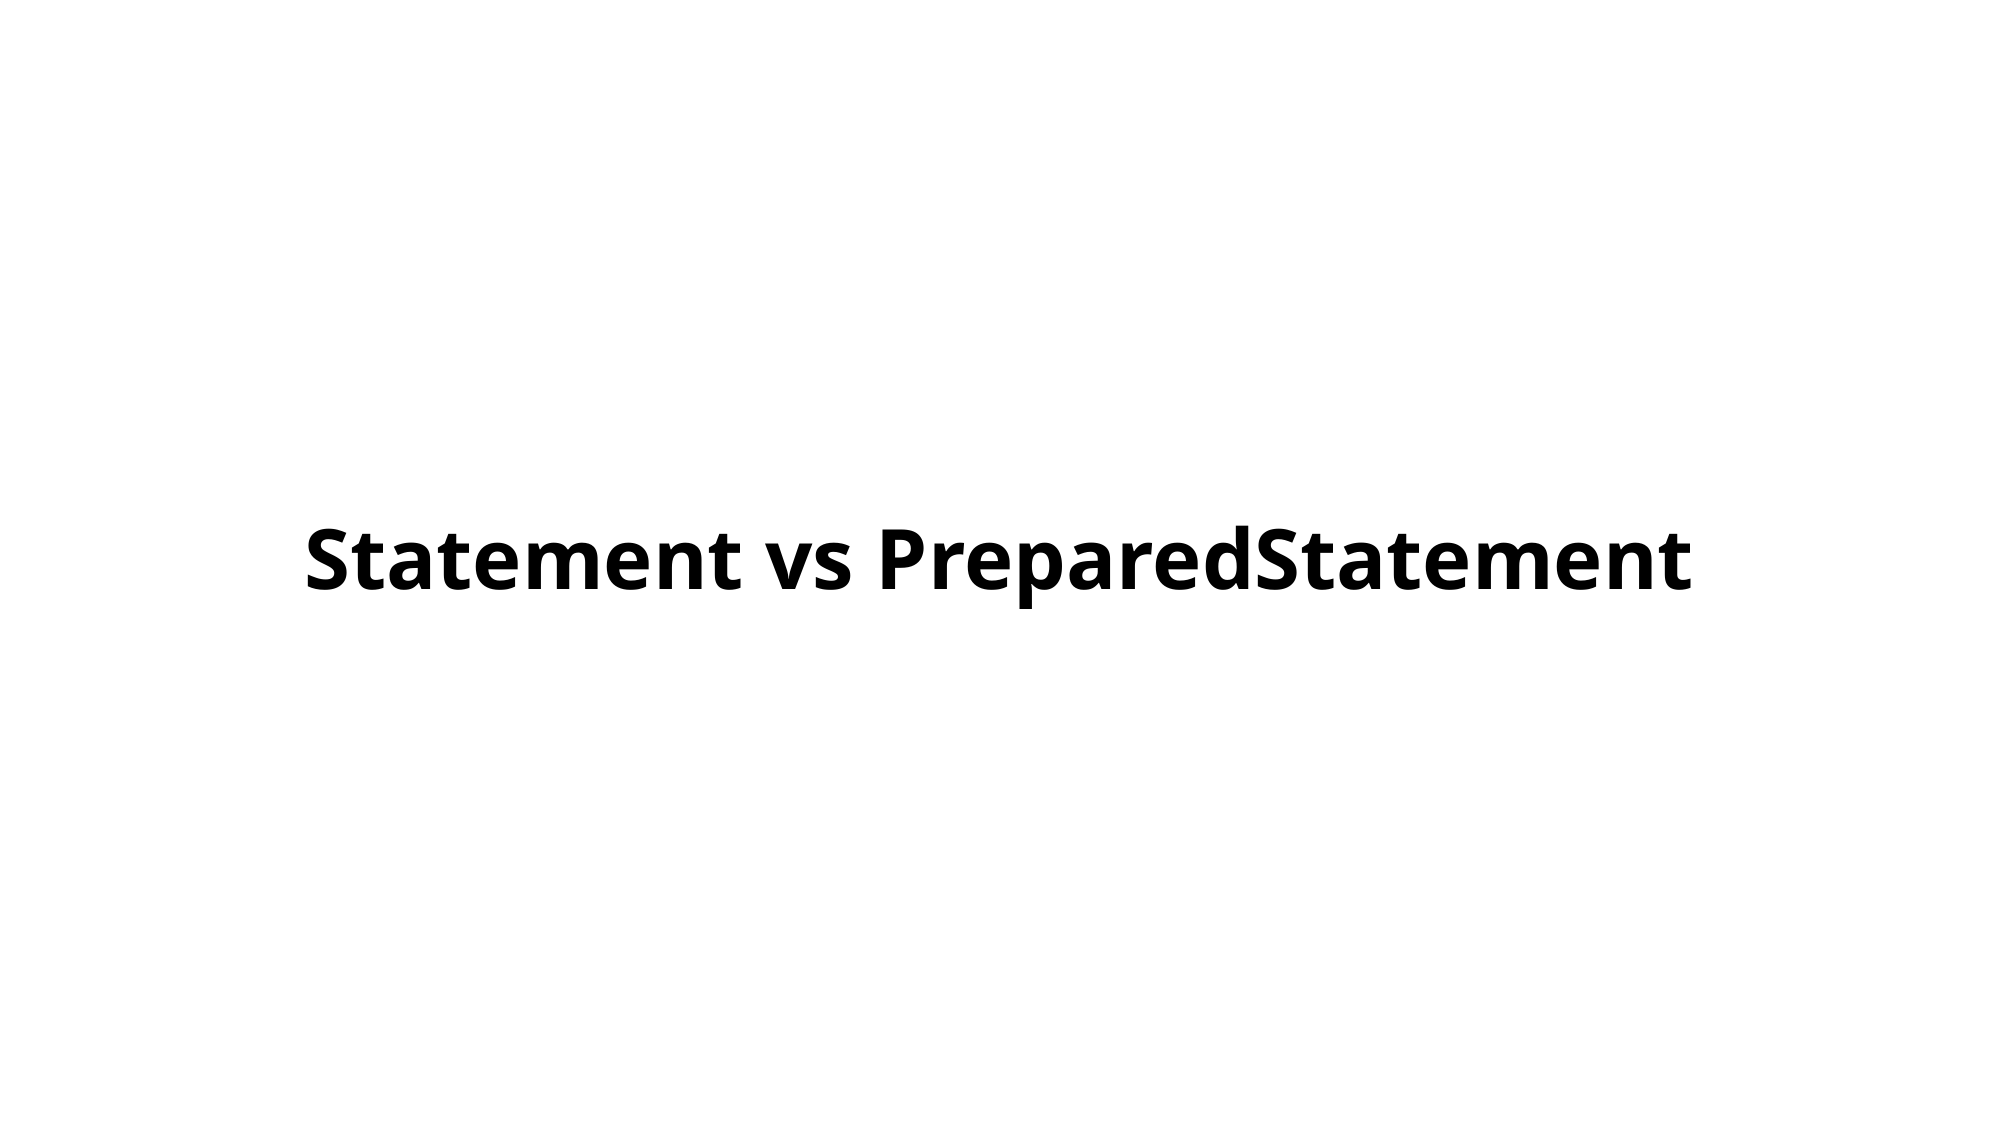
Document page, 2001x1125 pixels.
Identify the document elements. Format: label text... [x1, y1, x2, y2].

title Statement vs PreparedStatement [208, 487, 1792, 638]
